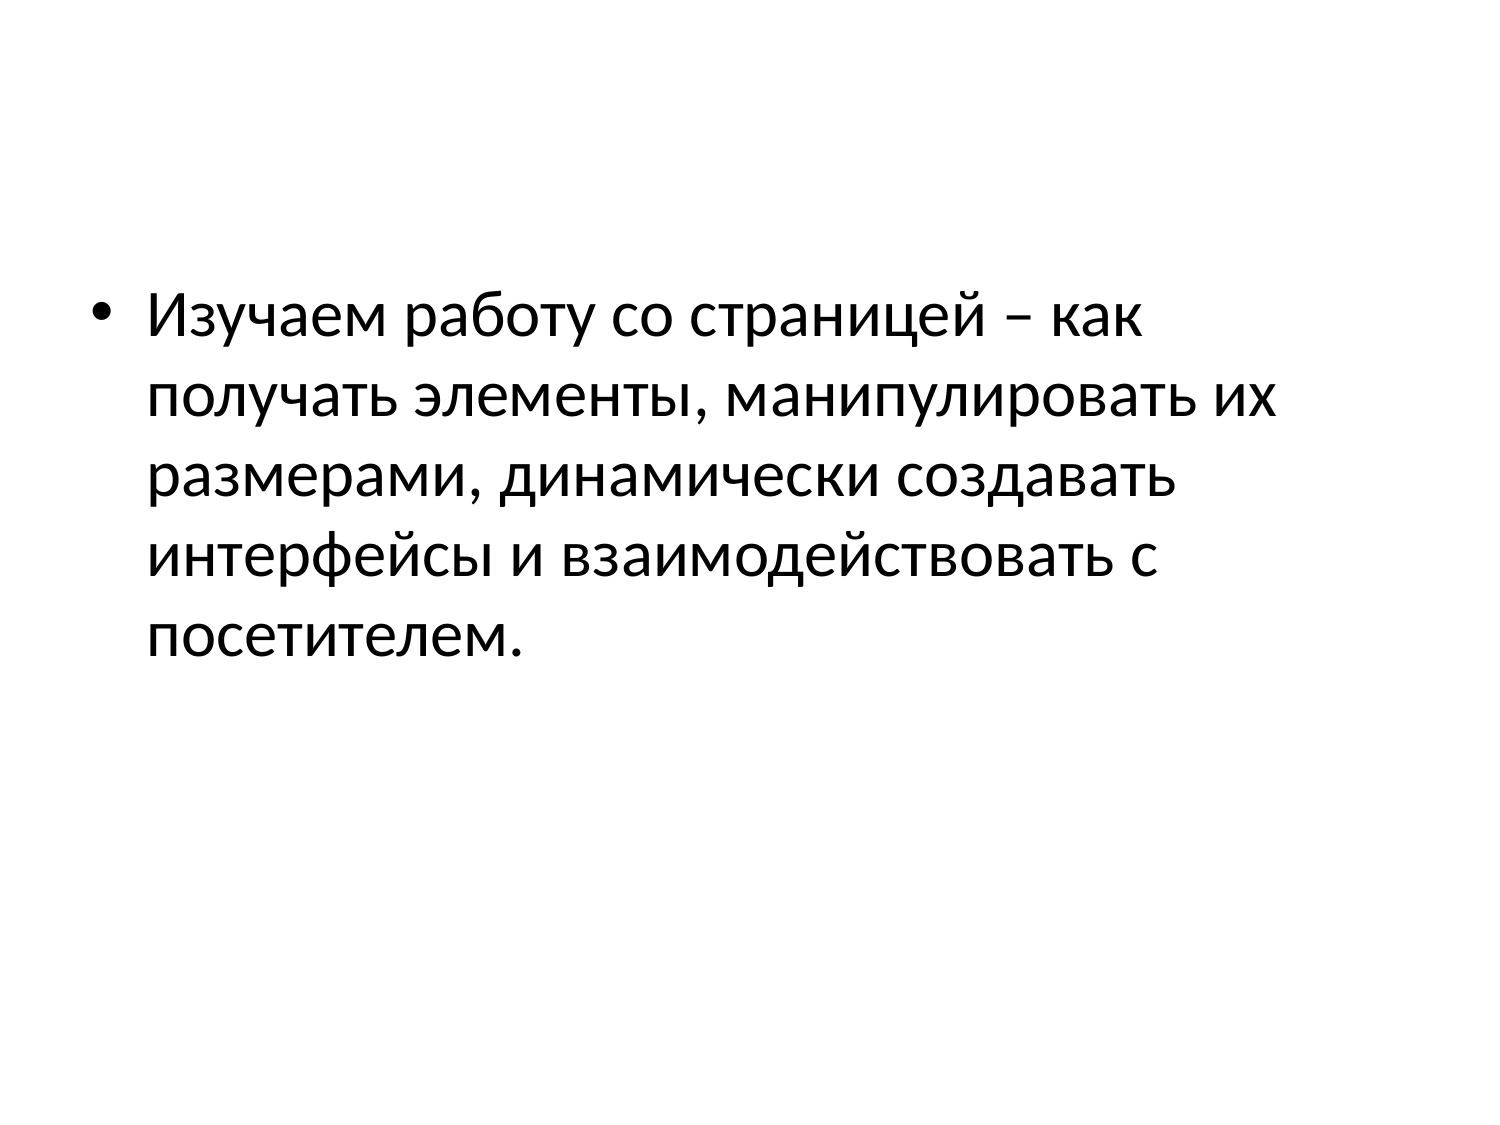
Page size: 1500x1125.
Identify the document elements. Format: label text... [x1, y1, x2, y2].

list Изучаем работу со страницей – как получать элементы, манипулировать их размерами, динамически создавать интерфейсы и взаимодействовать с посетителем. [75, 262, 1425, 1005]
